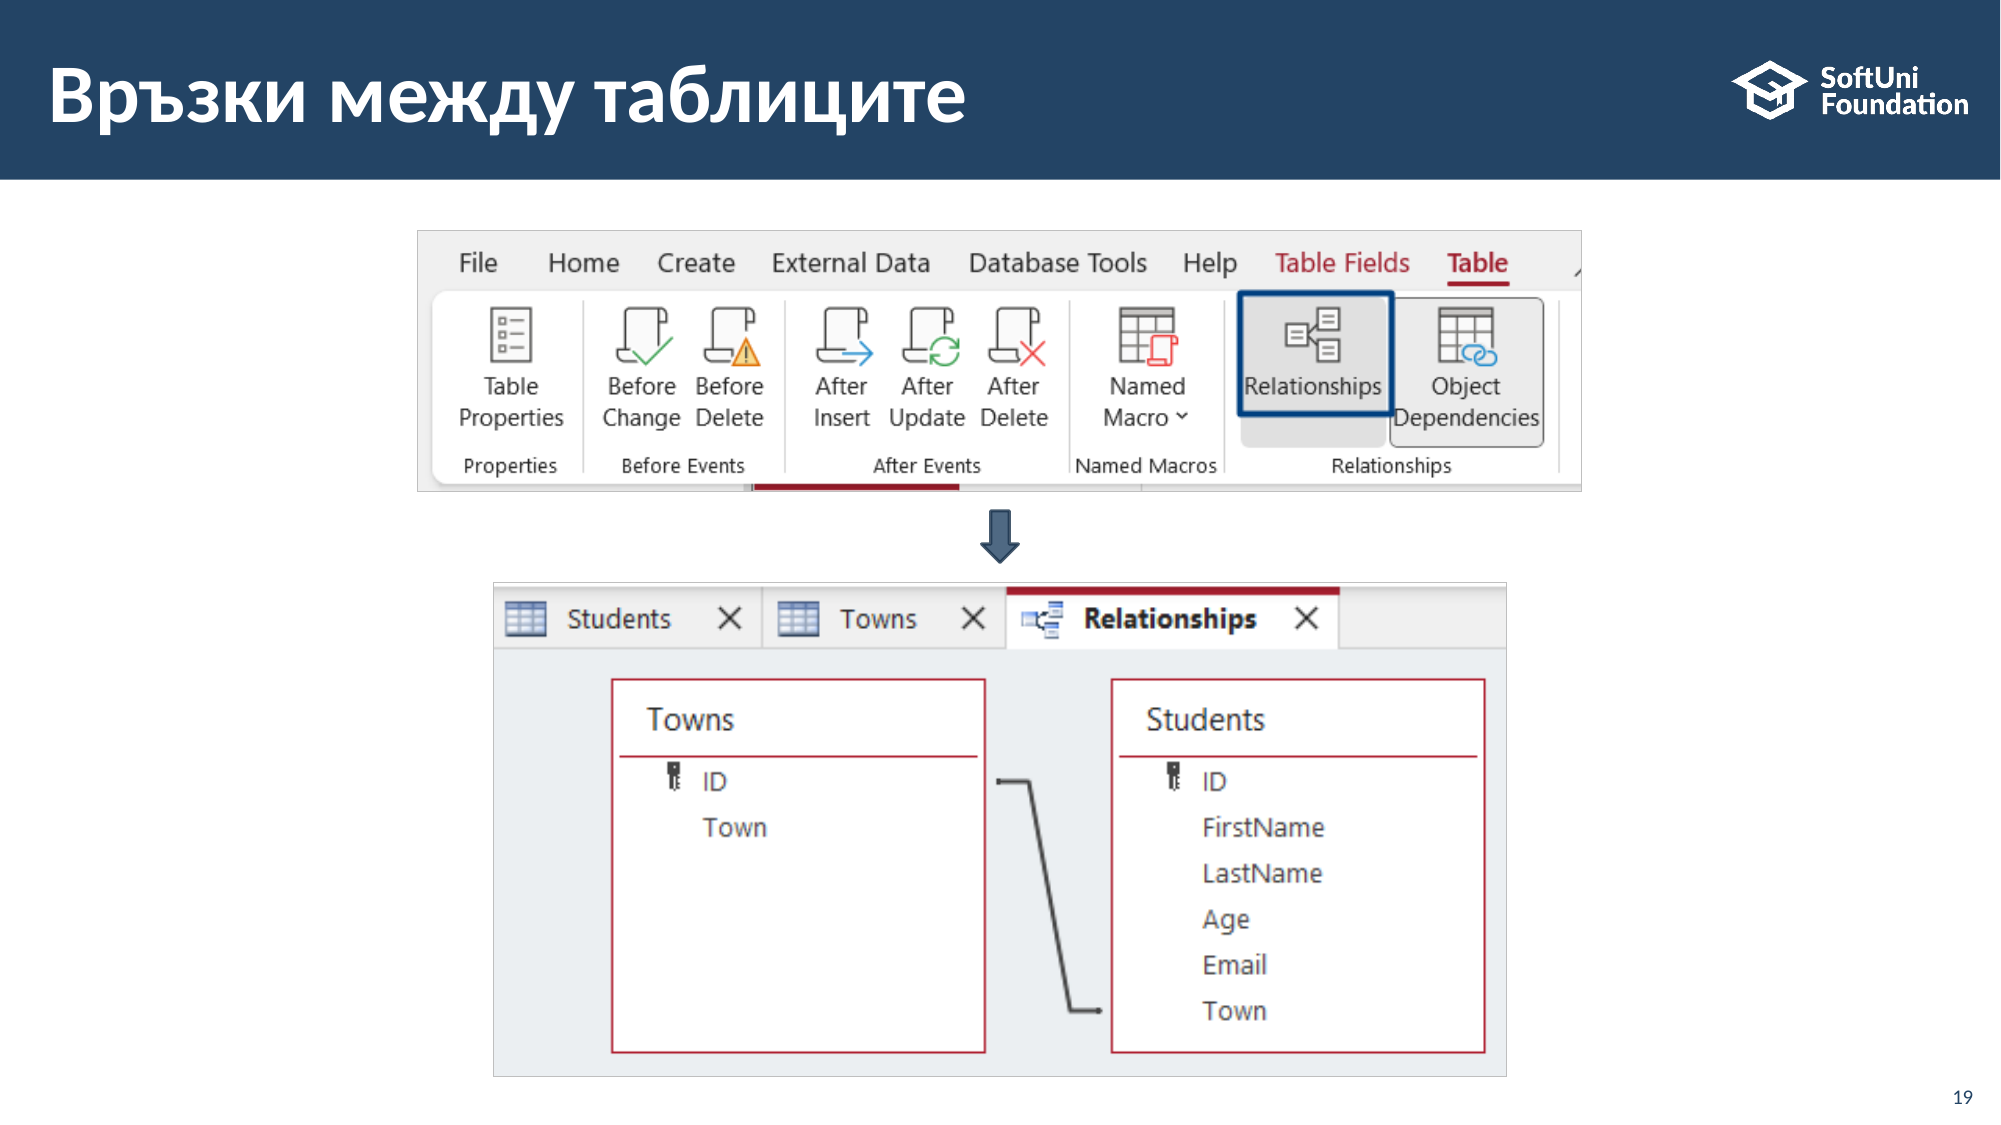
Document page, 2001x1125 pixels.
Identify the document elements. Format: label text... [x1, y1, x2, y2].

picture [493, 581, 1507, 1078]
slide_number 19 [1927, 1067, 1989, 1117]
picture [1731, 60, 1968, 120]
text_box [979, 508, 1021, 565]
picture [417, 230, 1583, 492]
title Връзки между таблиците [31, 16, 1716, 162]
